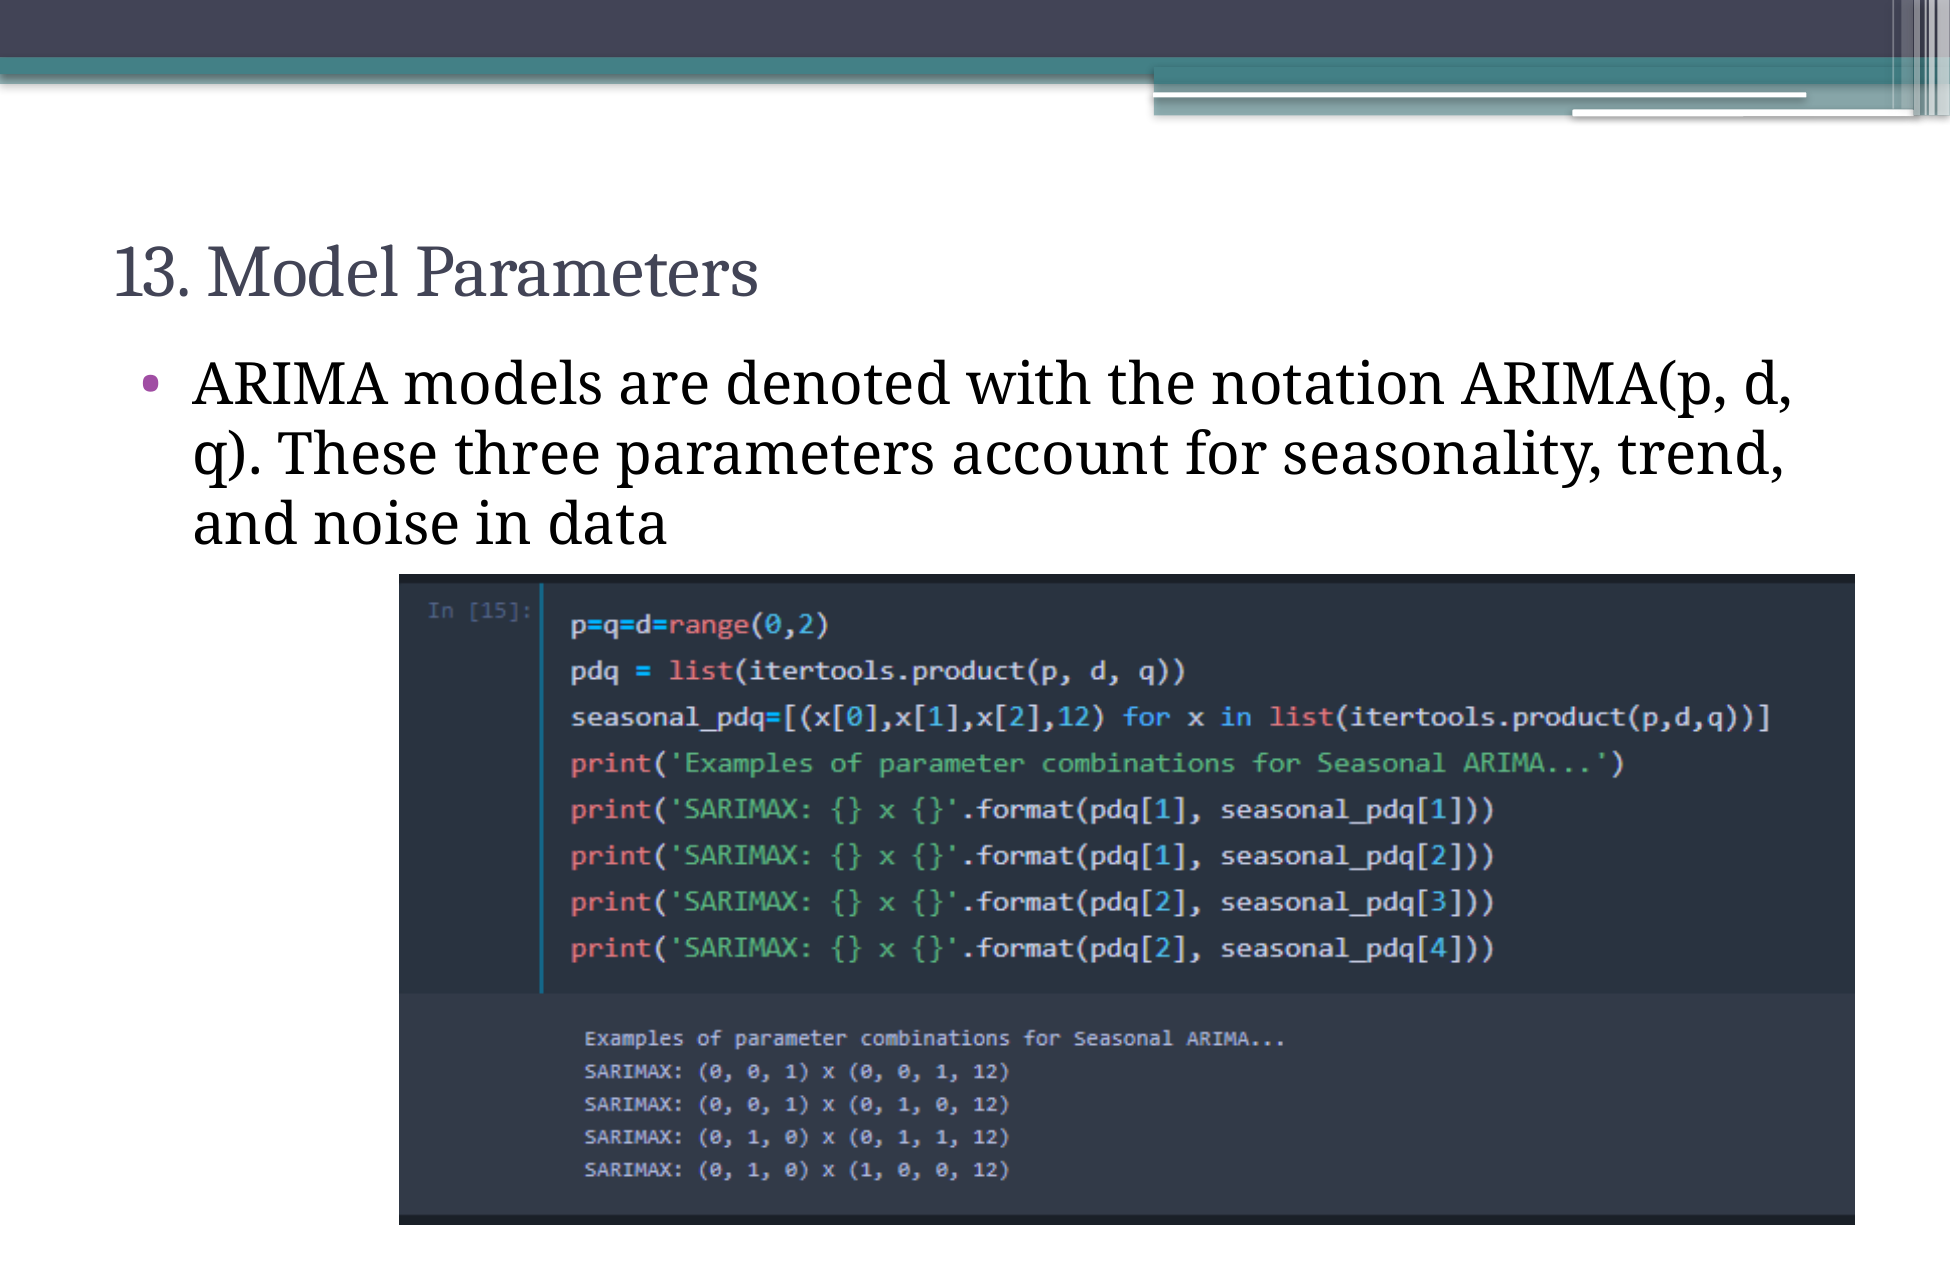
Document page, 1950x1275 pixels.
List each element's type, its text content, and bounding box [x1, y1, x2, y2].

picture [399, 574, 1855, 1225]
list ARIMA models are denoted with the notation ARIMA(p, d, q). These three parameters account for seasonality, trend, and noise in data [99, 337, 1855, 1142]
title 13. Model Parameters [97, 212, 1853, 411]
